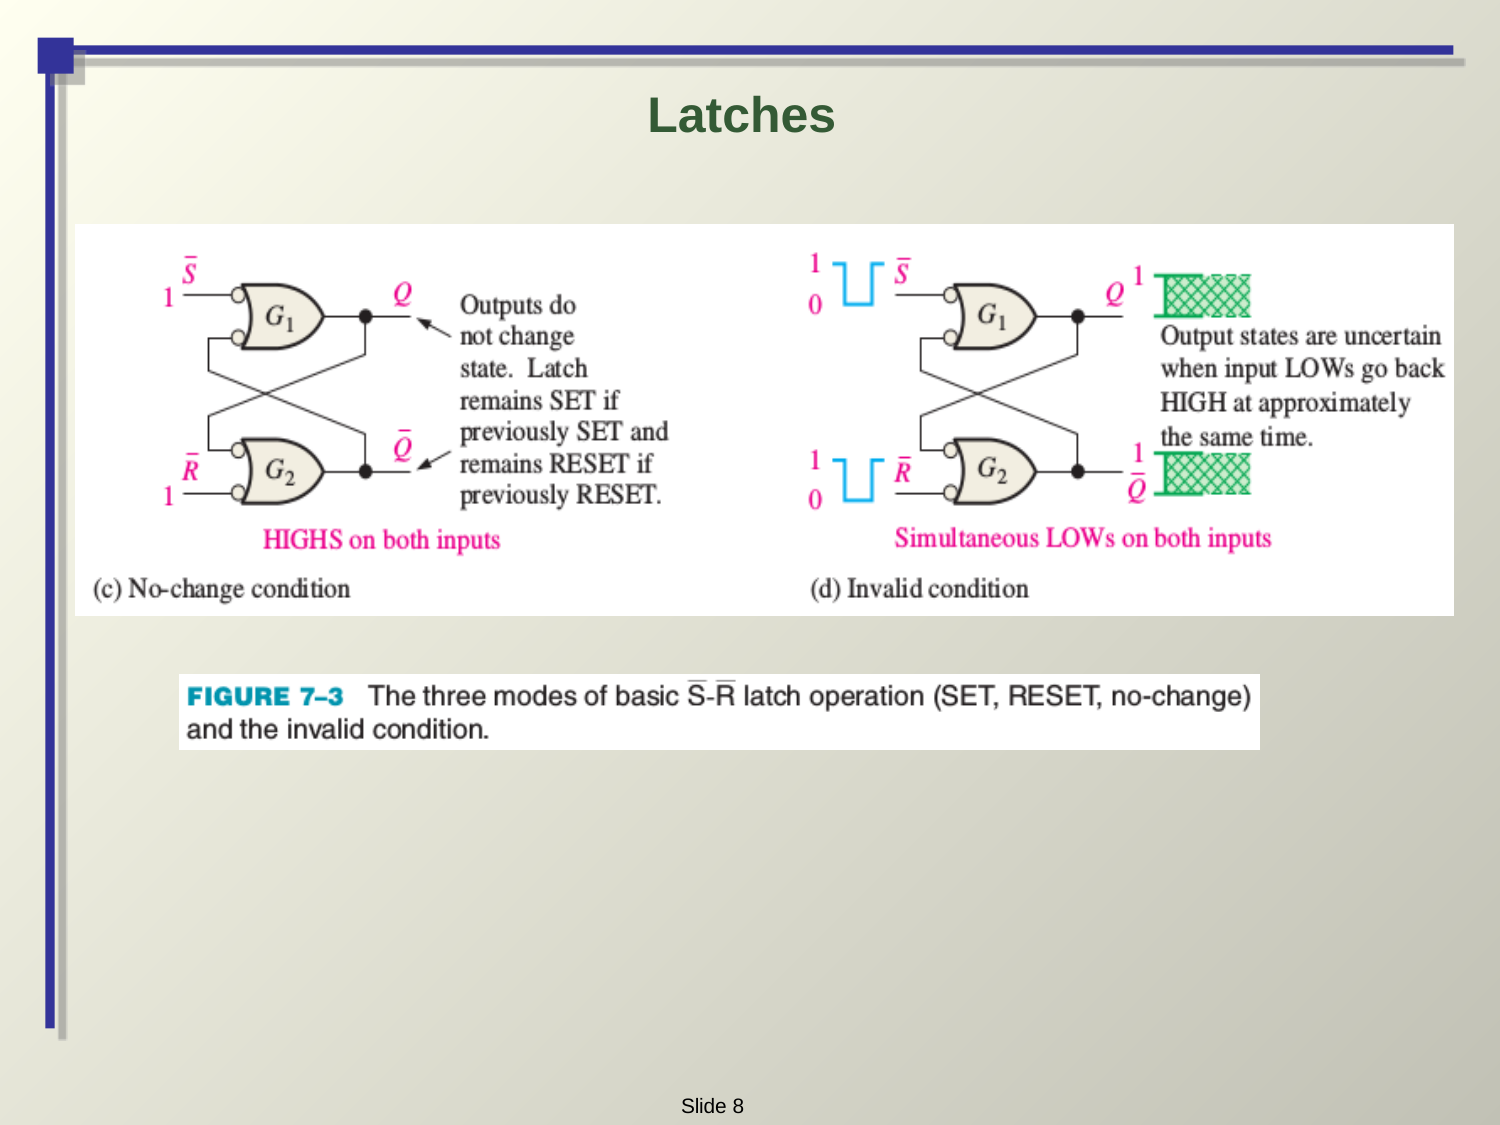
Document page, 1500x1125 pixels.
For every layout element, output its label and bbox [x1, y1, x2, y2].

picture [74, 224, 1454, 616]
text_box [37, 37, 1449, 1024]
picture [179, 674, 1260, 750]
